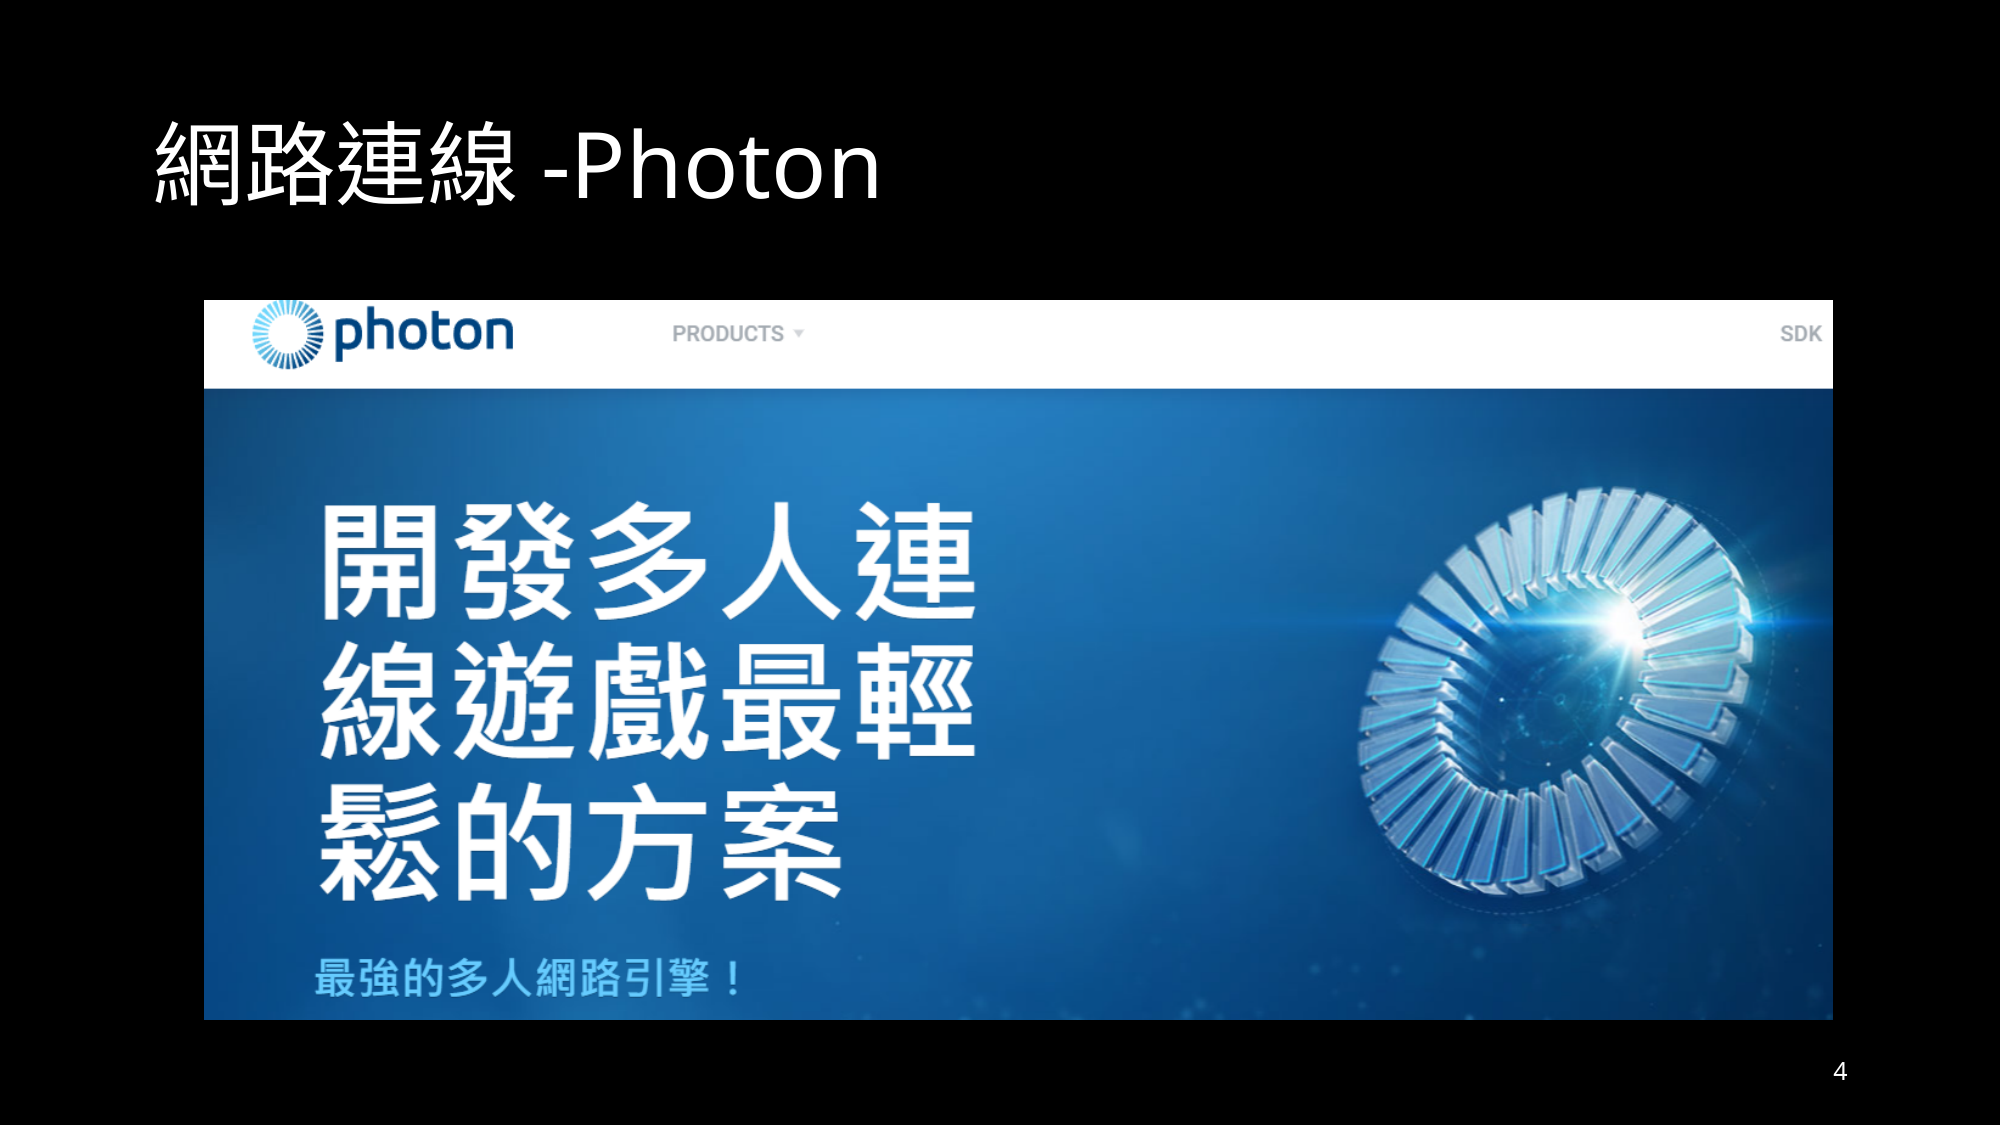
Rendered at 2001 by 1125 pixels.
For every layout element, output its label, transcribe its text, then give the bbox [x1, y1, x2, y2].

title 網路連線-Photon [137, 59, 1863, 278]
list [204, 300, 1833, 1020]
slide_number 4 [1412, 1042, 1863, 1103]
